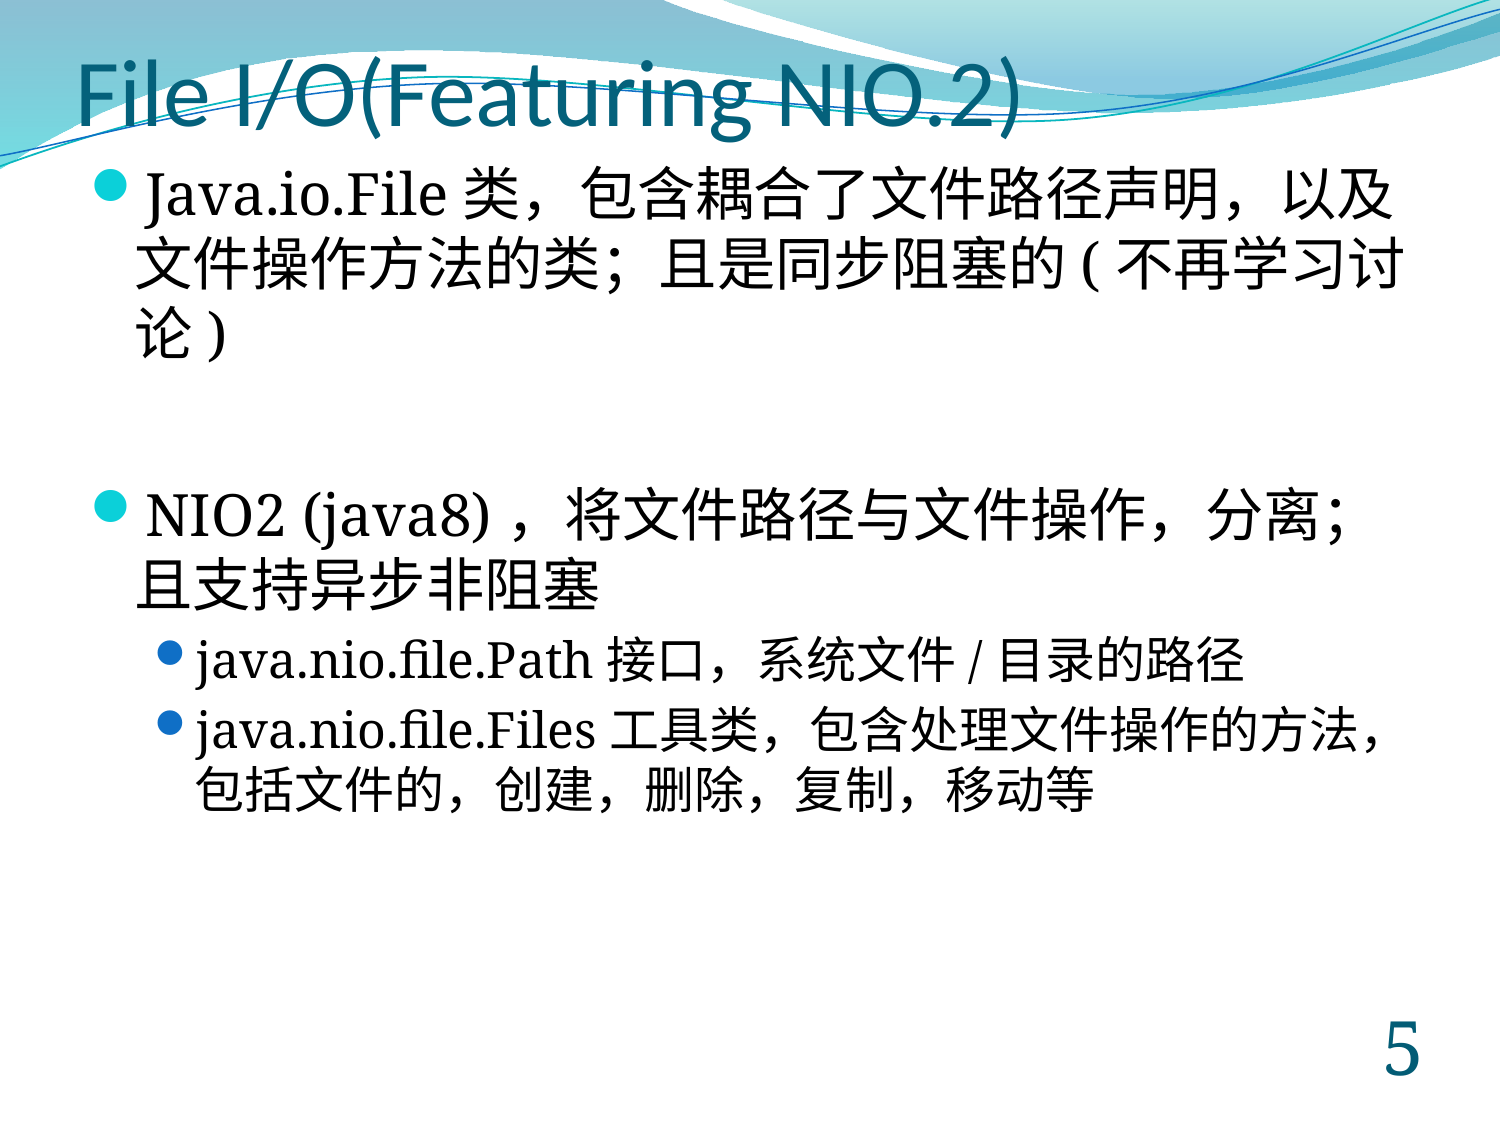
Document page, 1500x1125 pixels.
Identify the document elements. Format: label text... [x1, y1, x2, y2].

slide_number 4 [1299, 1042, 1425, 1103]
list Java.io.File类，包含耦合了文件路径声明，以及文件操作方法的类；且是同步阻塞的(不再学习讨论) NIO2 (java8)，将文件路径与文件操作，分离；且支持异步非阻塞 java.nio.file.Path接口，系统文件/目录的路径 java.nio.file.Files工具类，包含处理文件操作的方法，包括文件的，创建，删除，复制，移动等 [75, 149, 1425, 1038]
title File I/O(Featuring NIO.2) [75, 22, 1426, 146]
